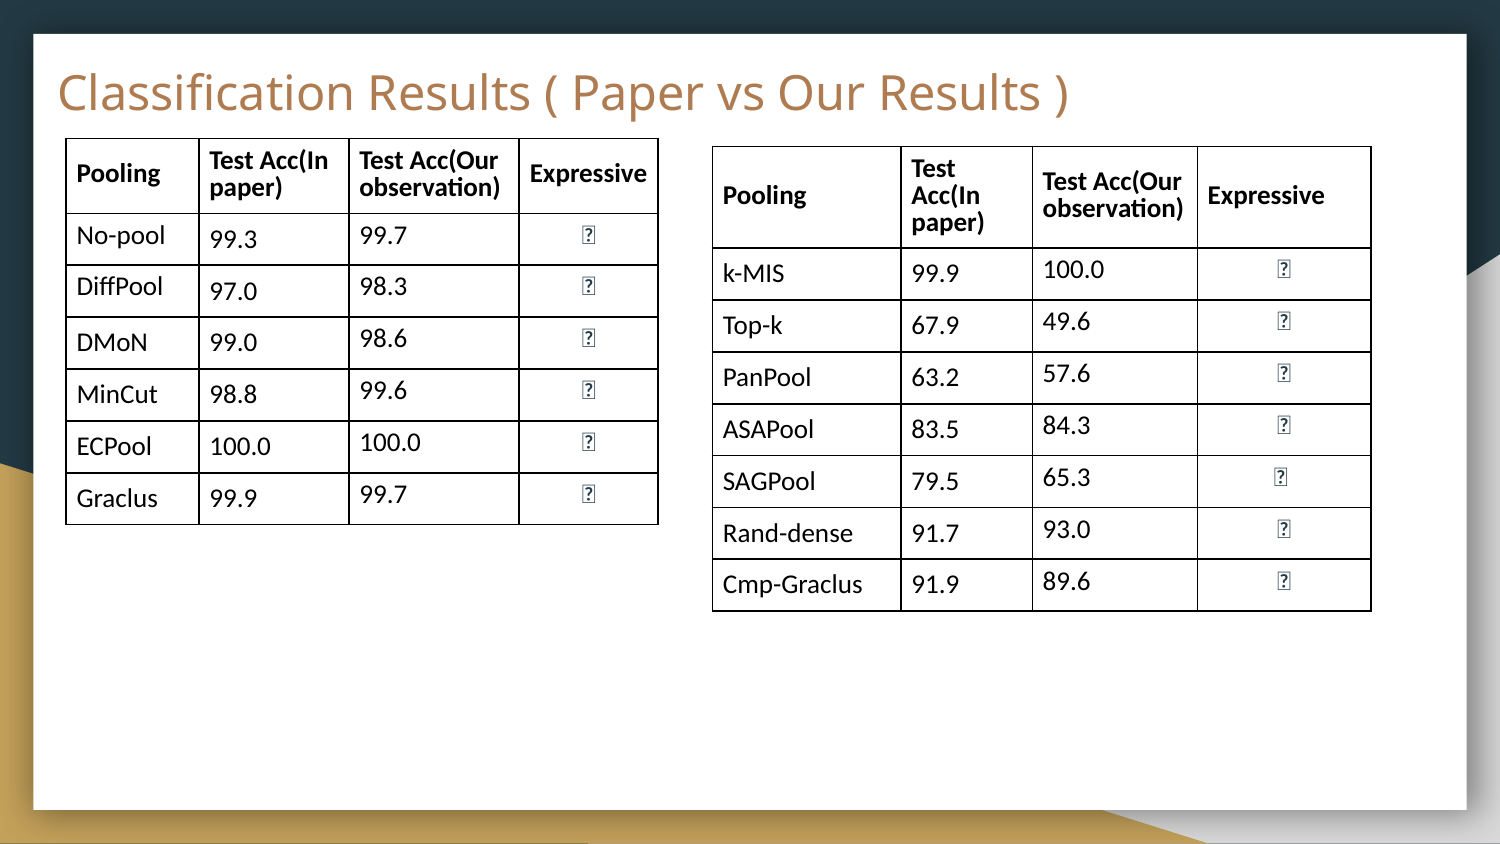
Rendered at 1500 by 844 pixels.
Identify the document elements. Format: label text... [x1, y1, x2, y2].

table_cell No-pool [67, 214, 198, 264]
table_cell 97.0 [200, 266, 348, 316]
table_cell ❌ [1198, 456, 1370, 507]
table_cell 98.6 [350, 318, 518, 368]
title Classification Results ( Paper vs Our Results ) [42, 43, 1092, 147]
table_cell 57.6 [1033, 353, 1197, 403]
table_cell ✅ [1198, 249, 1370, 299]
table_cell MinCut [67, 370, 198, 420]
table_cell 100.0 [1033, 249, 1197, 299]
table_cell 99.6 [350, 370, 518, 420]
table_cell 99.9 [902, 249, 1032, 299]
table_cell 65.3 [1033, 456, 1197, 507]
table_cell 89.6 [1033, 560, 1197, 610]
table_cell 100.0 [200, 422, 348, 472]
table_cell k-MIS [713, 249, 900, 299]
table_cell 91.7 [902, 508, 1032, 558]
table_cell 93.0 [1033, 508, 1197, 558]
table_cell ✅ [520, 422, 657, 472]
table_cell ✅ [1198, 508, 1370, 558]
table_header Test Acc(Our observation) [1033, 147, 1197, 247]
table_cell 100.0 [350, 422, 518, 472]
table_cell ✅ [520, 214, 657, 264]
table_cell Rand-dense [713, 508, 900, 558]
table_cell 99.9 [200, 474, 348, 524]
table_header Expressive [520, 139, 657, 213]
table_cell 91.9 [902, 560, 1032, 610]
table_cell 99.3 [200, 214, 348, 264]
table_header Pooling [713, 147, 900, 247]
table_cell 84.3 [1033, 405, 1197, 455]
table_cell Graclus [67, 474, 198, 524]
table_cell ✅ [1198, 560, 1370, 610]
table_cell 83.5 [902, 405, 1032, 455]
table_header Test Acc(In paper) [902, 147, 1032, 247]
table_cell Cmp-Graclus [713, 560, 900, 610]
table_cell DMoN [67, 318, 198, 368]
table_cell ECPool [67, 422, 198, 472]
table_cell PanPool [713, 353, 900, 403]
table_header Test Acc(In paper) [200, 139, 348, 213]
table_header Expressive [1198, 147, 1370, 247]
table_cell 79.5 [902, 456, 1032, 507]
table_cell 99.7 [350, 474, 518, 524]
table_cell 63.2 [902, 353, 1032, 403]
table_cell ❌ [1198, 301, 1370, 351]
table_cell ❌ [1198, 353, 1370, 403]
table_header Pooling [67, 139, 198, 213]
table_cell ASAPool [713, 405, 900, 455]
table_cell 99.7 [350, 214, 518, 264]
table_cell Top-k [713, 301, 900, 351]
table_cell 98.3 [350, 266, 518, 316]
table_cell ✅ [520, 266, 657, 316]
table_cell ❌ [1198, 405, 1370, 455]
table_header Test Acc(Our observation) [350, 139, 518, 213]
table_cell 99.0 [200, 318, 348, 368]
table_cell ✅ [520, 474, 657, 524]
table_cell DiffPool [67, 266, 198, 316]
table_cell 49.6 [1033, 301, 1197, 351]
table_cell SAGPool [713, 456, 900, 507]
table_cell ✅ [520, 318, 657, 368]
table_cell 98.8 [200, 370, 348, 420]
table_cell ✅ [520, 370, 657, 420]
table_cell 67.9 [902, 301, 1032, 351]
